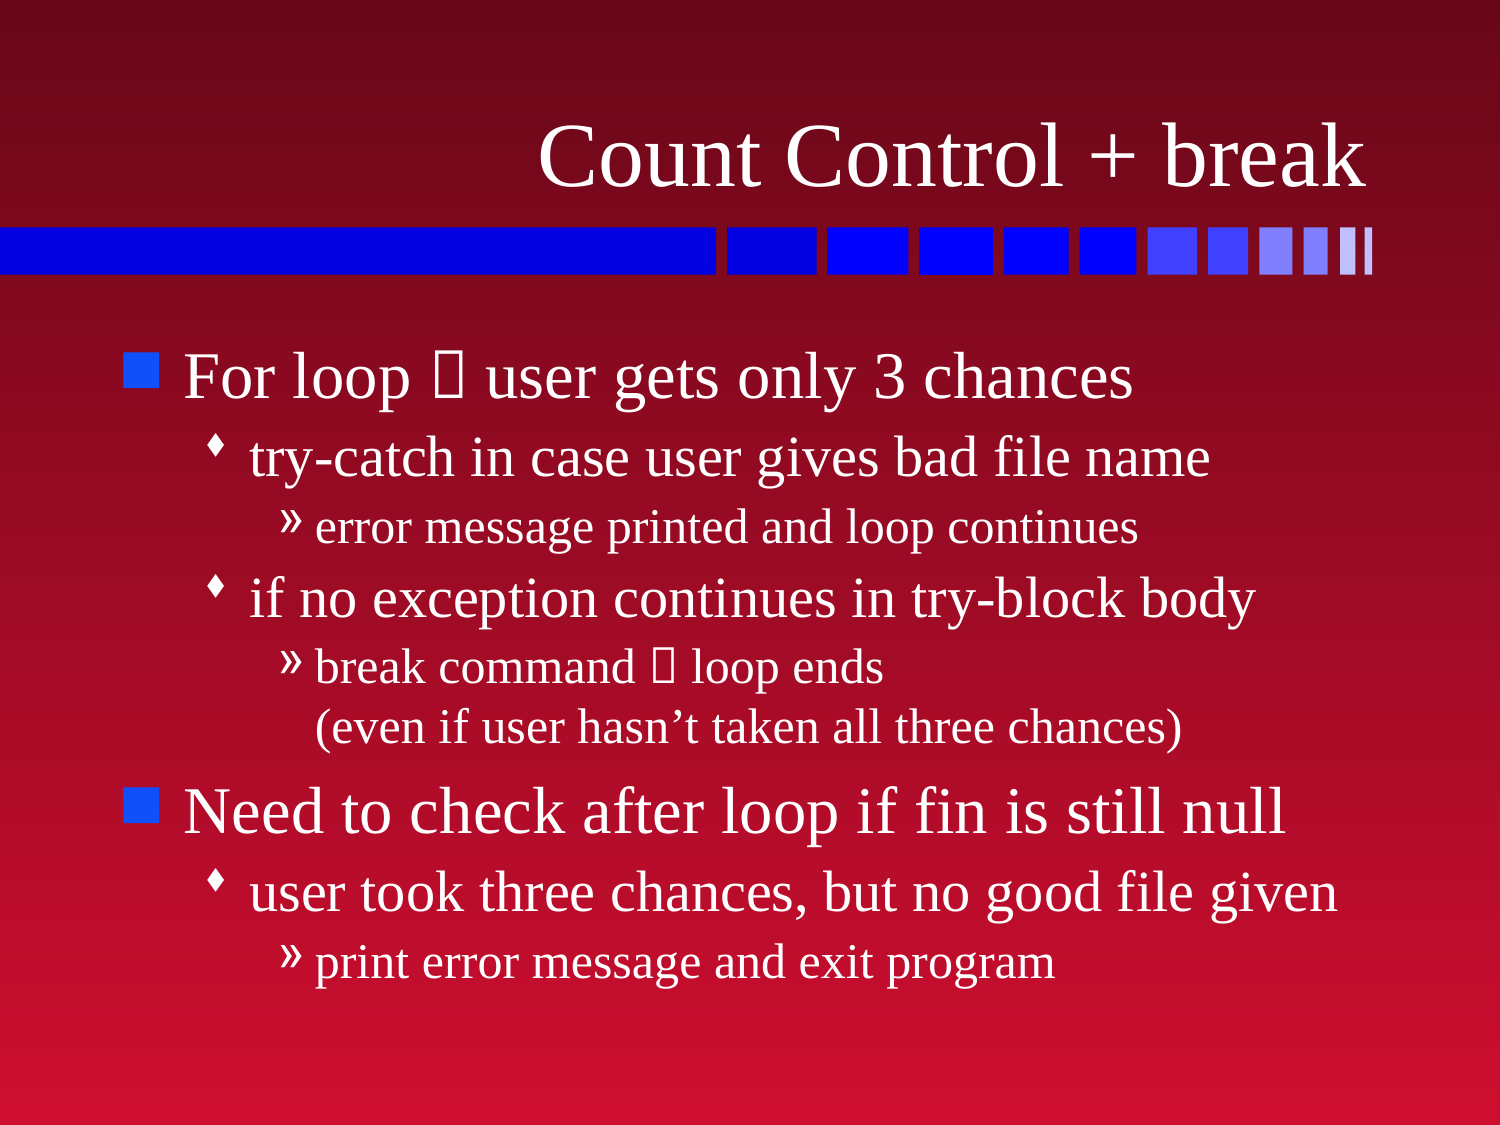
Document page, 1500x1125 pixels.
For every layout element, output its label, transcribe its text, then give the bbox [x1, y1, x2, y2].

title Count Control + break [109, 27, 1383, 213]
list For loop  user gets only 3 chances try-catch in case user gives bad file name error message printed and loop continues if no exception continues in try-block body break command  loop ends (even if user hasn’t taken all three chances) Need to check after loop if fin is still null user took three chances, but no good file given print error message and exit program [111, 324, 1388, 1001]
